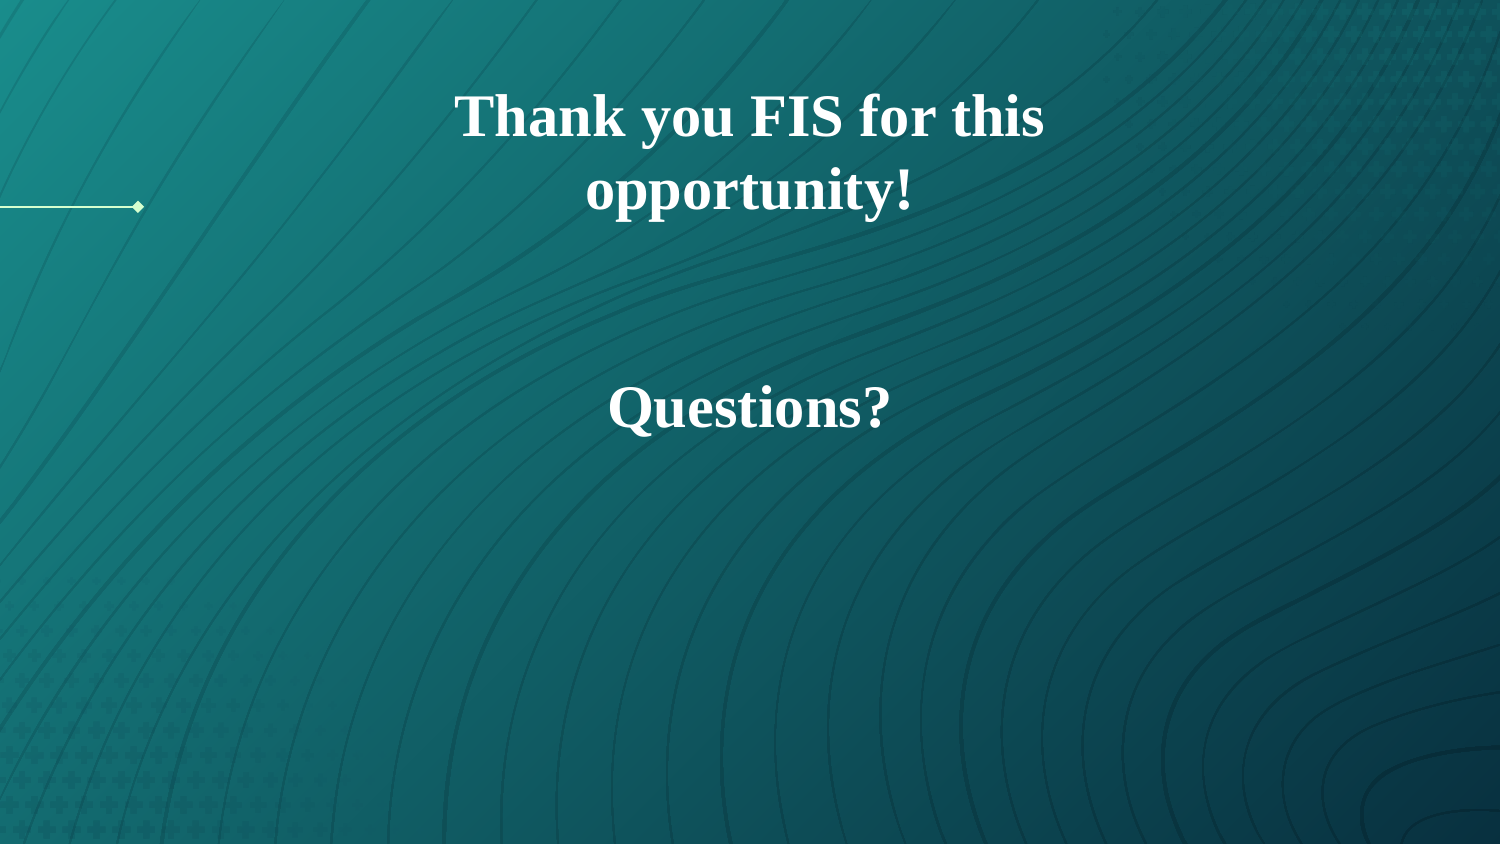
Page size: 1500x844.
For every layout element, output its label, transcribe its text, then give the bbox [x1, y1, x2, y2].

text_box Thank you FIS for this opportunity! [436, 61, 1064, 201]
text_box Questions? [436, 352, 1064, 492]
